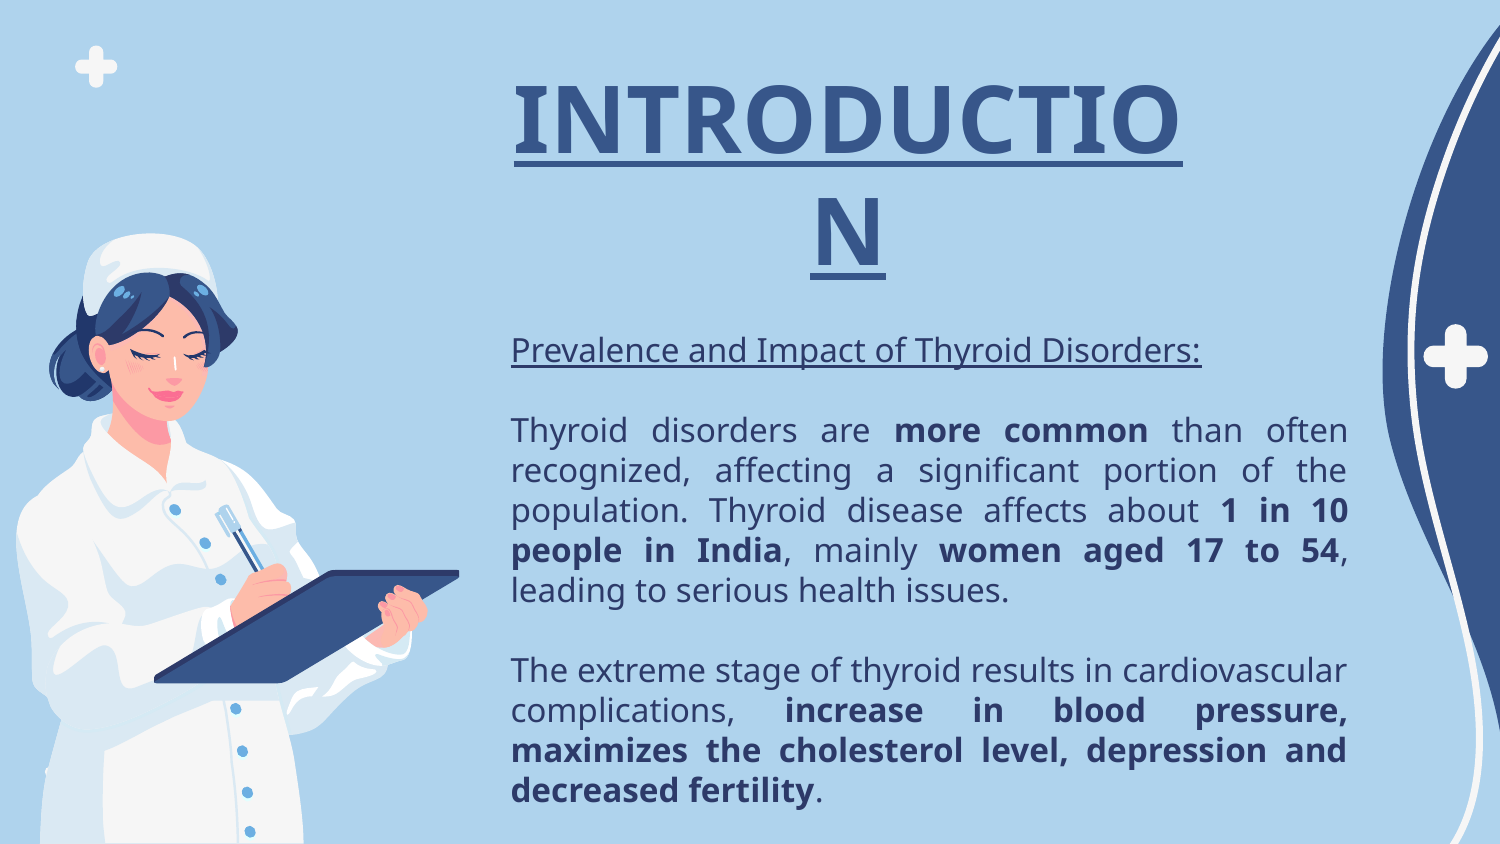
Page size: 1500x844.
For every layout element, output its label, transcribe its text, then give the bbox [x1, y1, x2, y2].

title INTRODUCTION [471, 161, 1226, 300]
subtitle Prevalence and Impact of Thyroid Disorders: Thyroid disorders are more common than often recognized, affecting a significant portion of the population. Thyroid disease affects about 1 in 10 people in India, mainly women aged 17 to 54, leading to serious health issues. The extreme stage of thyroid results in cardiovascular complications, increase in blood pressure, maximizes the cholesterol level, depression and decreased fertility. [495, 314, 1364, 834]
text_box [0, 224, 461, 844]
